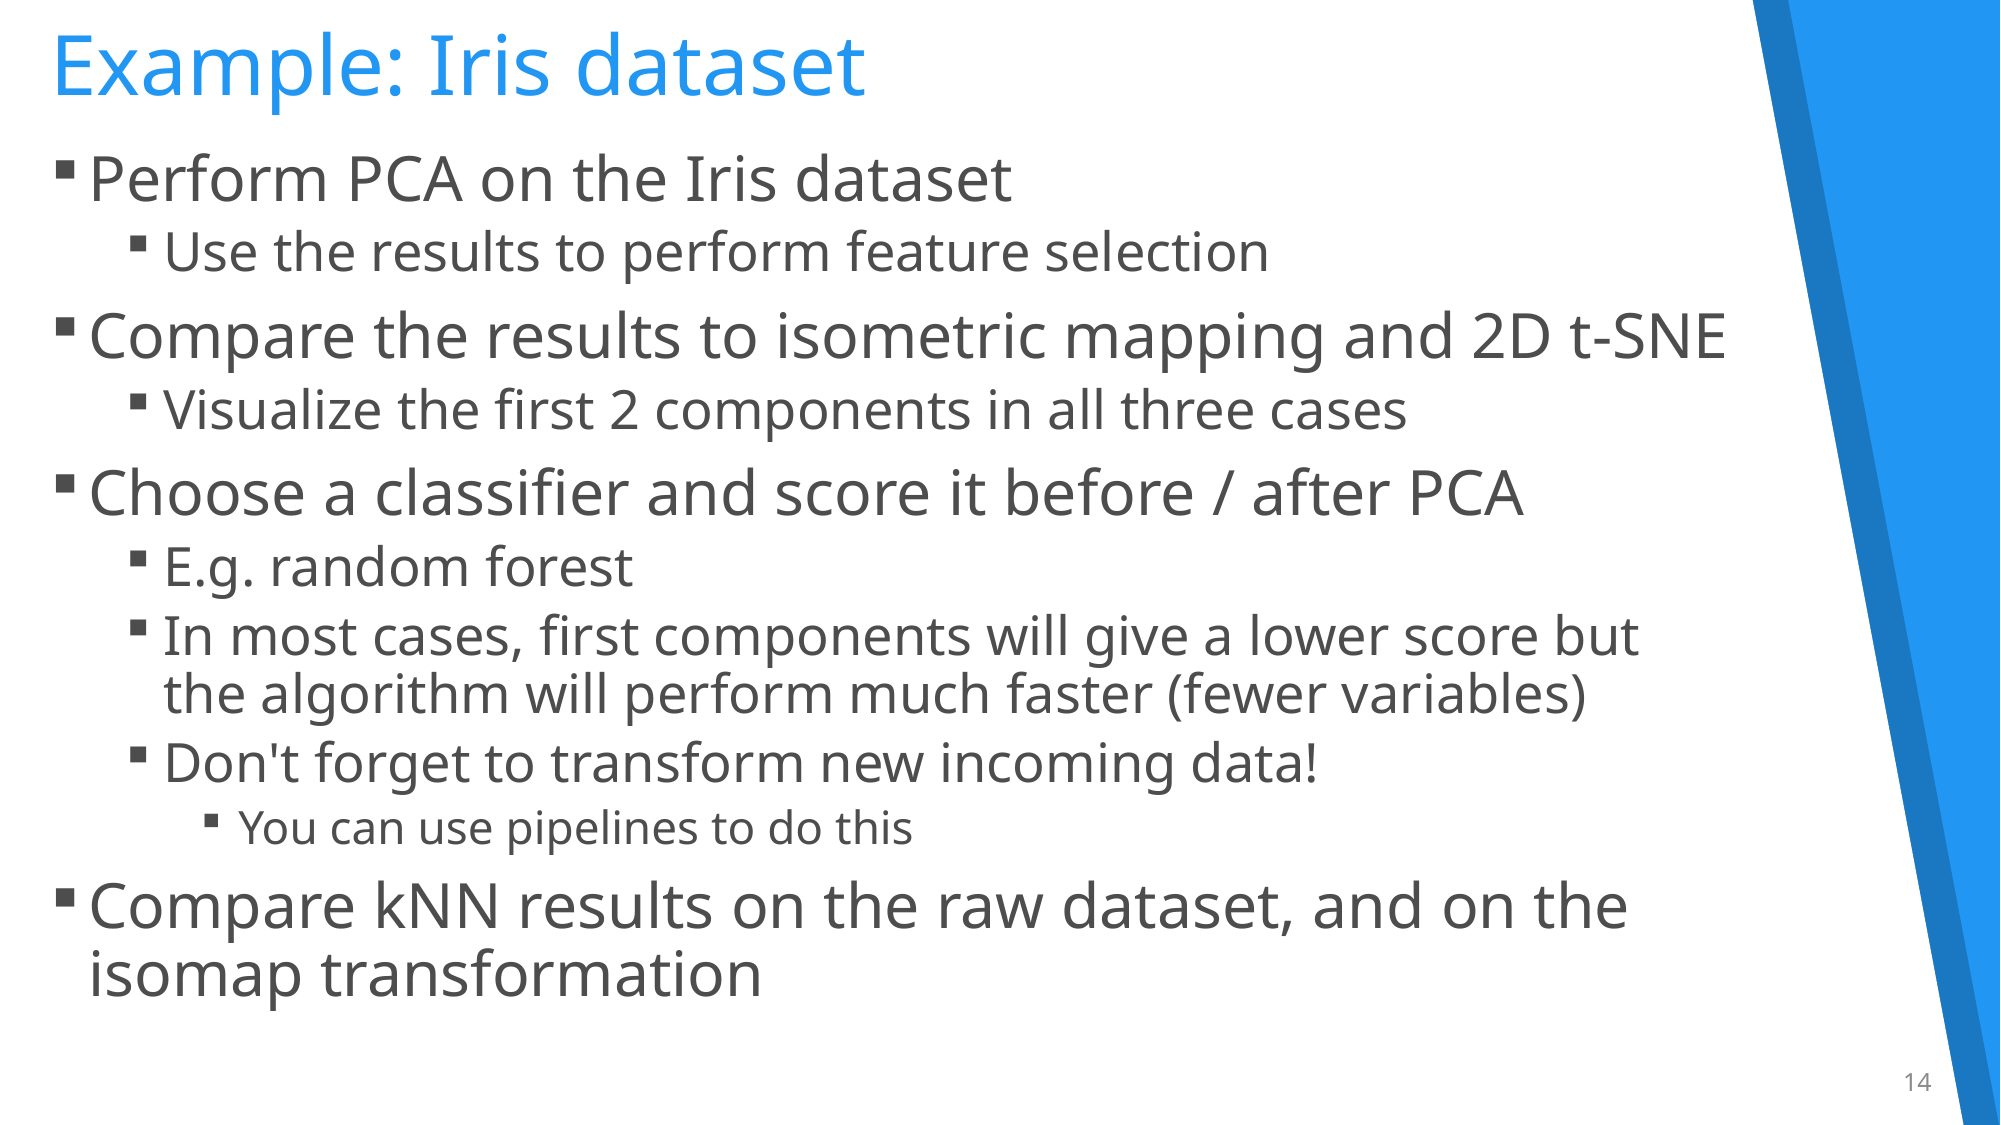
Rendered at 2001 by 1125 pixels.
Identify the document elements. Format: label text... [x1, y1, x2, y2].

list Perform PCA on the Iris dataset Use the results to perform feature selection Compare the results to isometric mapping and 2D t-SNE Visualize the first 2 components in all three cases Choose a classifier and score it before / after PCA E.g. random forest In most cases, first components will give a lower score but the algorithm will perform much faster (fewer variables) Don't forget to transform new incoming data! You can use pipelines to do this Compare kNN results on the raw dataset, and on the isomap transformation [35, 139, 1959, 1103]
slide_number 14 [1877, 1053, 1947, 1114]
title Example: Iris dataset [35, 0, 1959, 137]
